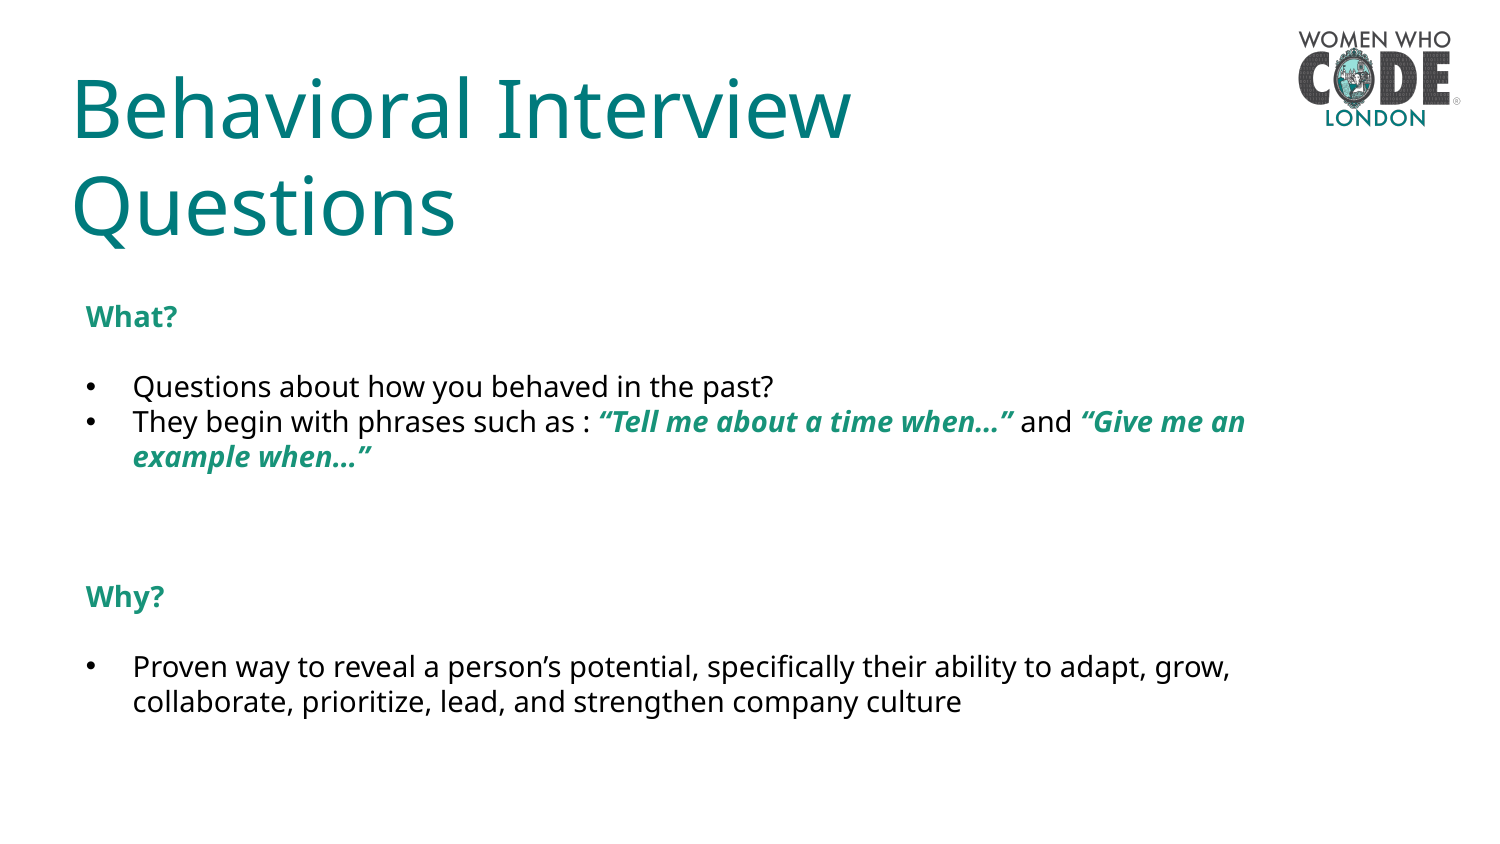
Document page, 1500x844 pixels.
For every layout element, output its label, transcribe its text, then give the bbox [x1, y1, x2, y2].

text_box What? Questions about how you behaved in the past? They begin with phrases such as : “Tell me about a time when…” and “Give me an example when…” Why? Proven way to reveal a person’s potential, specifically their ability to adapt, grow, collaborate, prioritize, lead, and strengthen company culture [55, 284, 1414, 802]
picture [1293, 25, 1465, 131]
text_box Behavioral Interview Questions [55, 41, 1252, 241]
